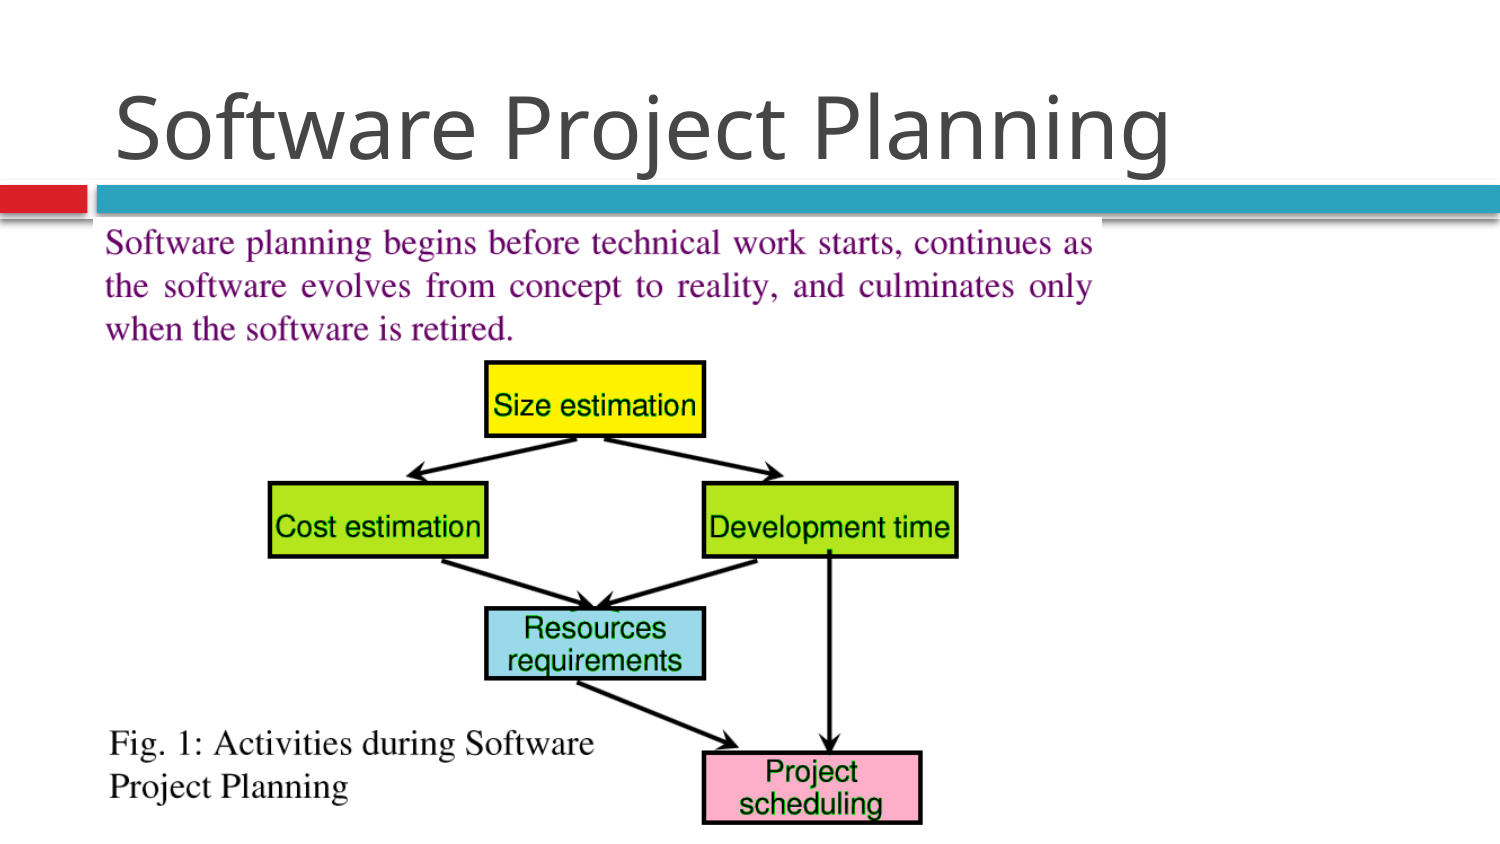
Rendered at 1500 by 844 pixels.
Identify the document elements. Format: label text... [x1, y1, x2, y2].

picture [93, 217, 1102, 835]
title Software Project Planning [99, 19, 1438, 185]
